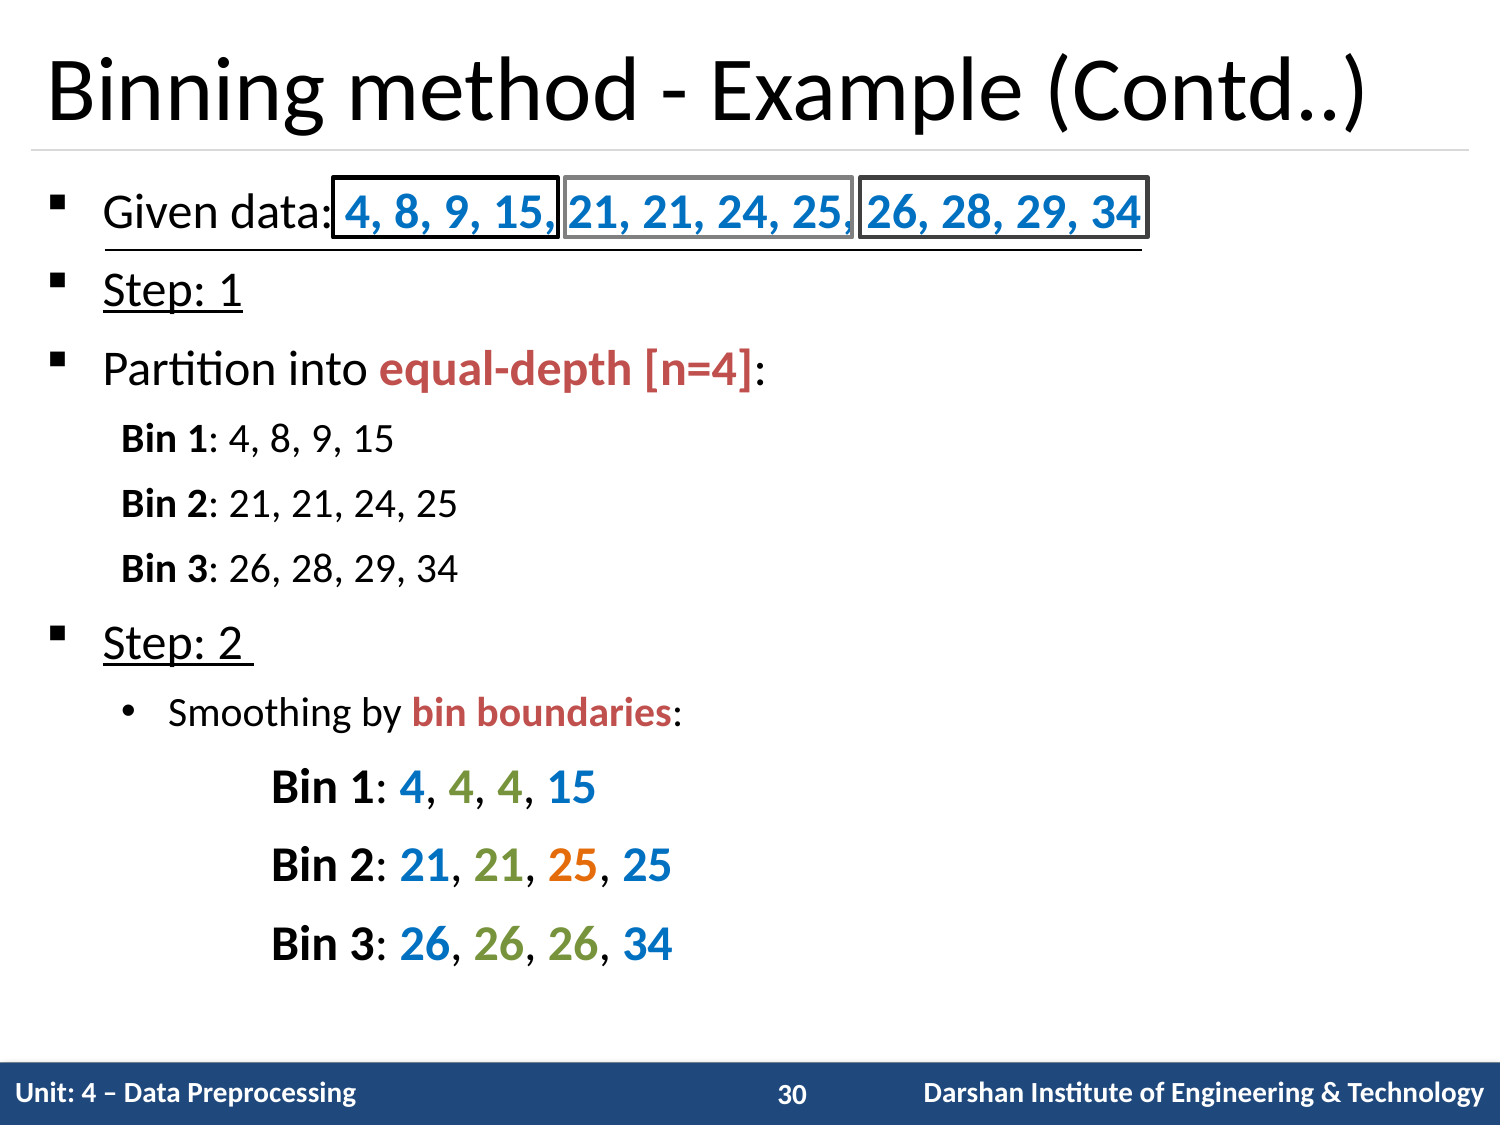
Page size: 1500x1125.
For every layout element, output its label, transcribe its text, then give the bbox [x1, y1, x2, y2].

text_box [563, 175, 854, 239]
title Binning method - Example (Contd..) [31, 17, 1469, 150]
text_box [858, 175, 1150, 239]
list Given data: 4, 8, 9, 15, 21, 21, 24, 25, 26, 28, 29, 34 Step: 1 Partition into equal-depth [n=4]: Bin 1: 4, 8, 9, 15 Bin 2: 21, 21, 24, 25 Bin 3: 26, 28, 29, 34 Step: 2 Smoothing by bin boundaries: Bin 1: 4, 4, 4, 15 Bin 2: 21, 21, 25, 25 Bin 3: 26, 26, 26, 34 [31, 162, 1469, 1038]
text_box [331, 175, 560, 239]
